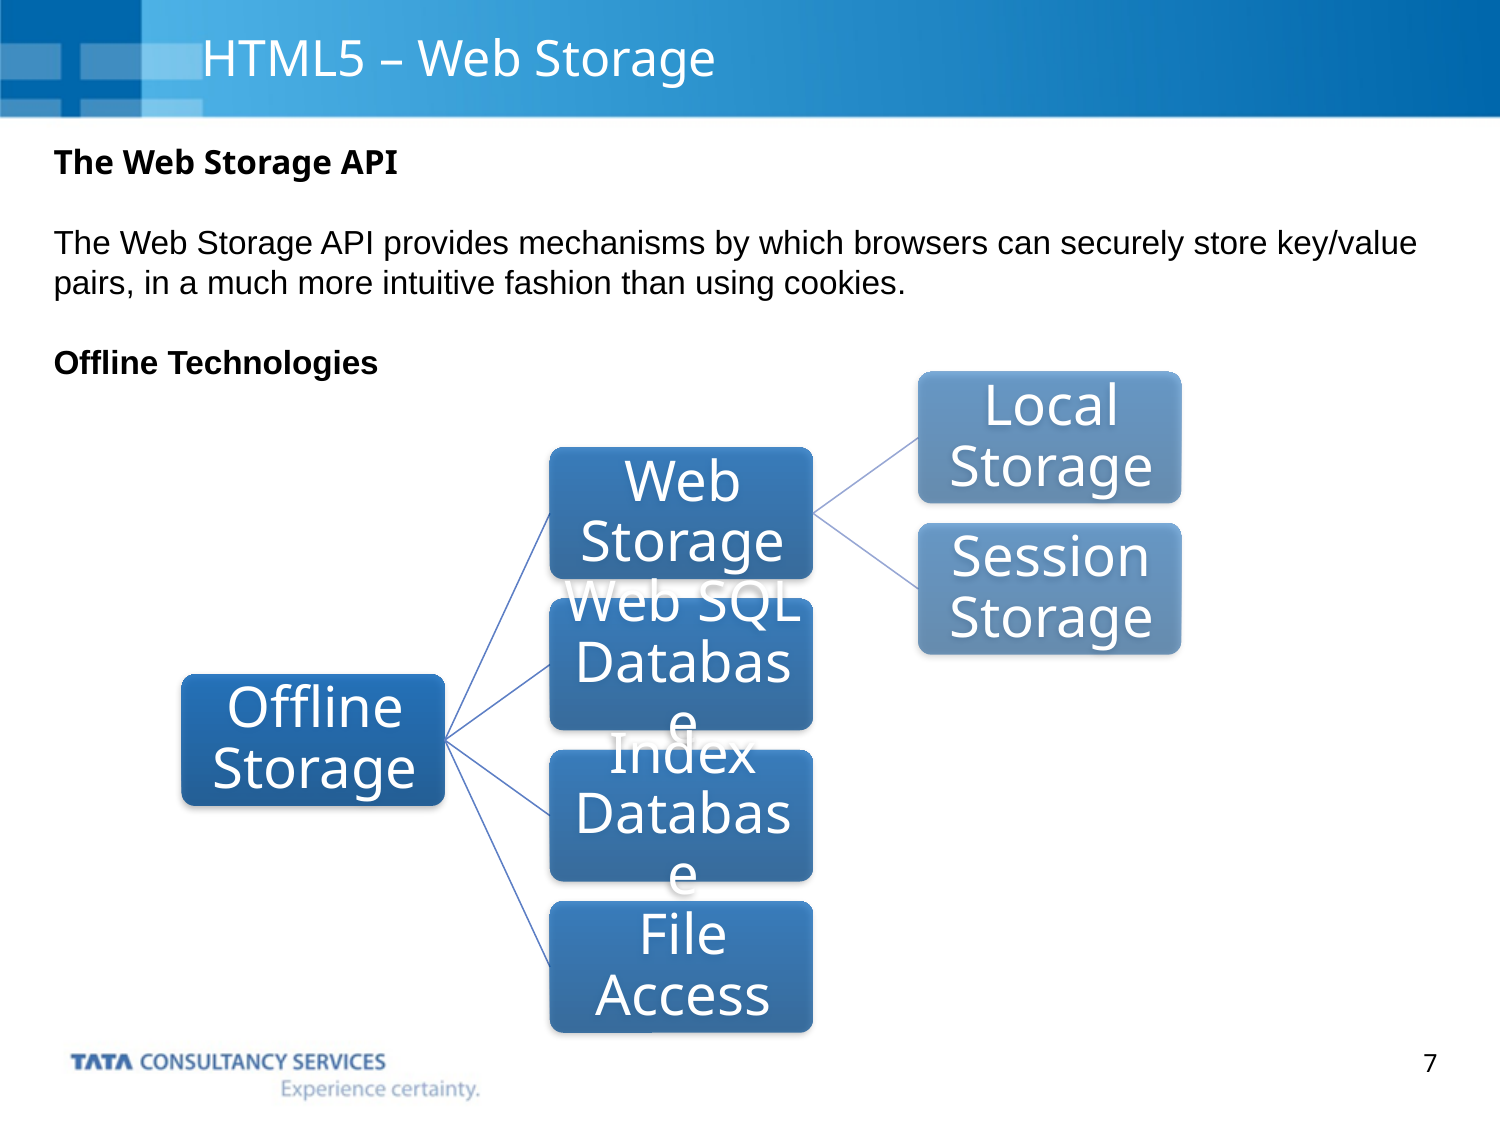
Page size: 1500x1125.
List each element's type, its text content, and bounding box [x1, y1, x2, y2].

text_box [181, 368, 1182, 1036]
text_box The Web Storage API The Web Storage API provides mechanisms by which browsers can securely store key/value pairs, in a much more intuitive fashion than using cookies. Offline Technologies [38, 134, 1459, 429]
title HTML5 – Web Storage [186, 0, 1500, 114]
picture [0, 0, 1500, 1124]
